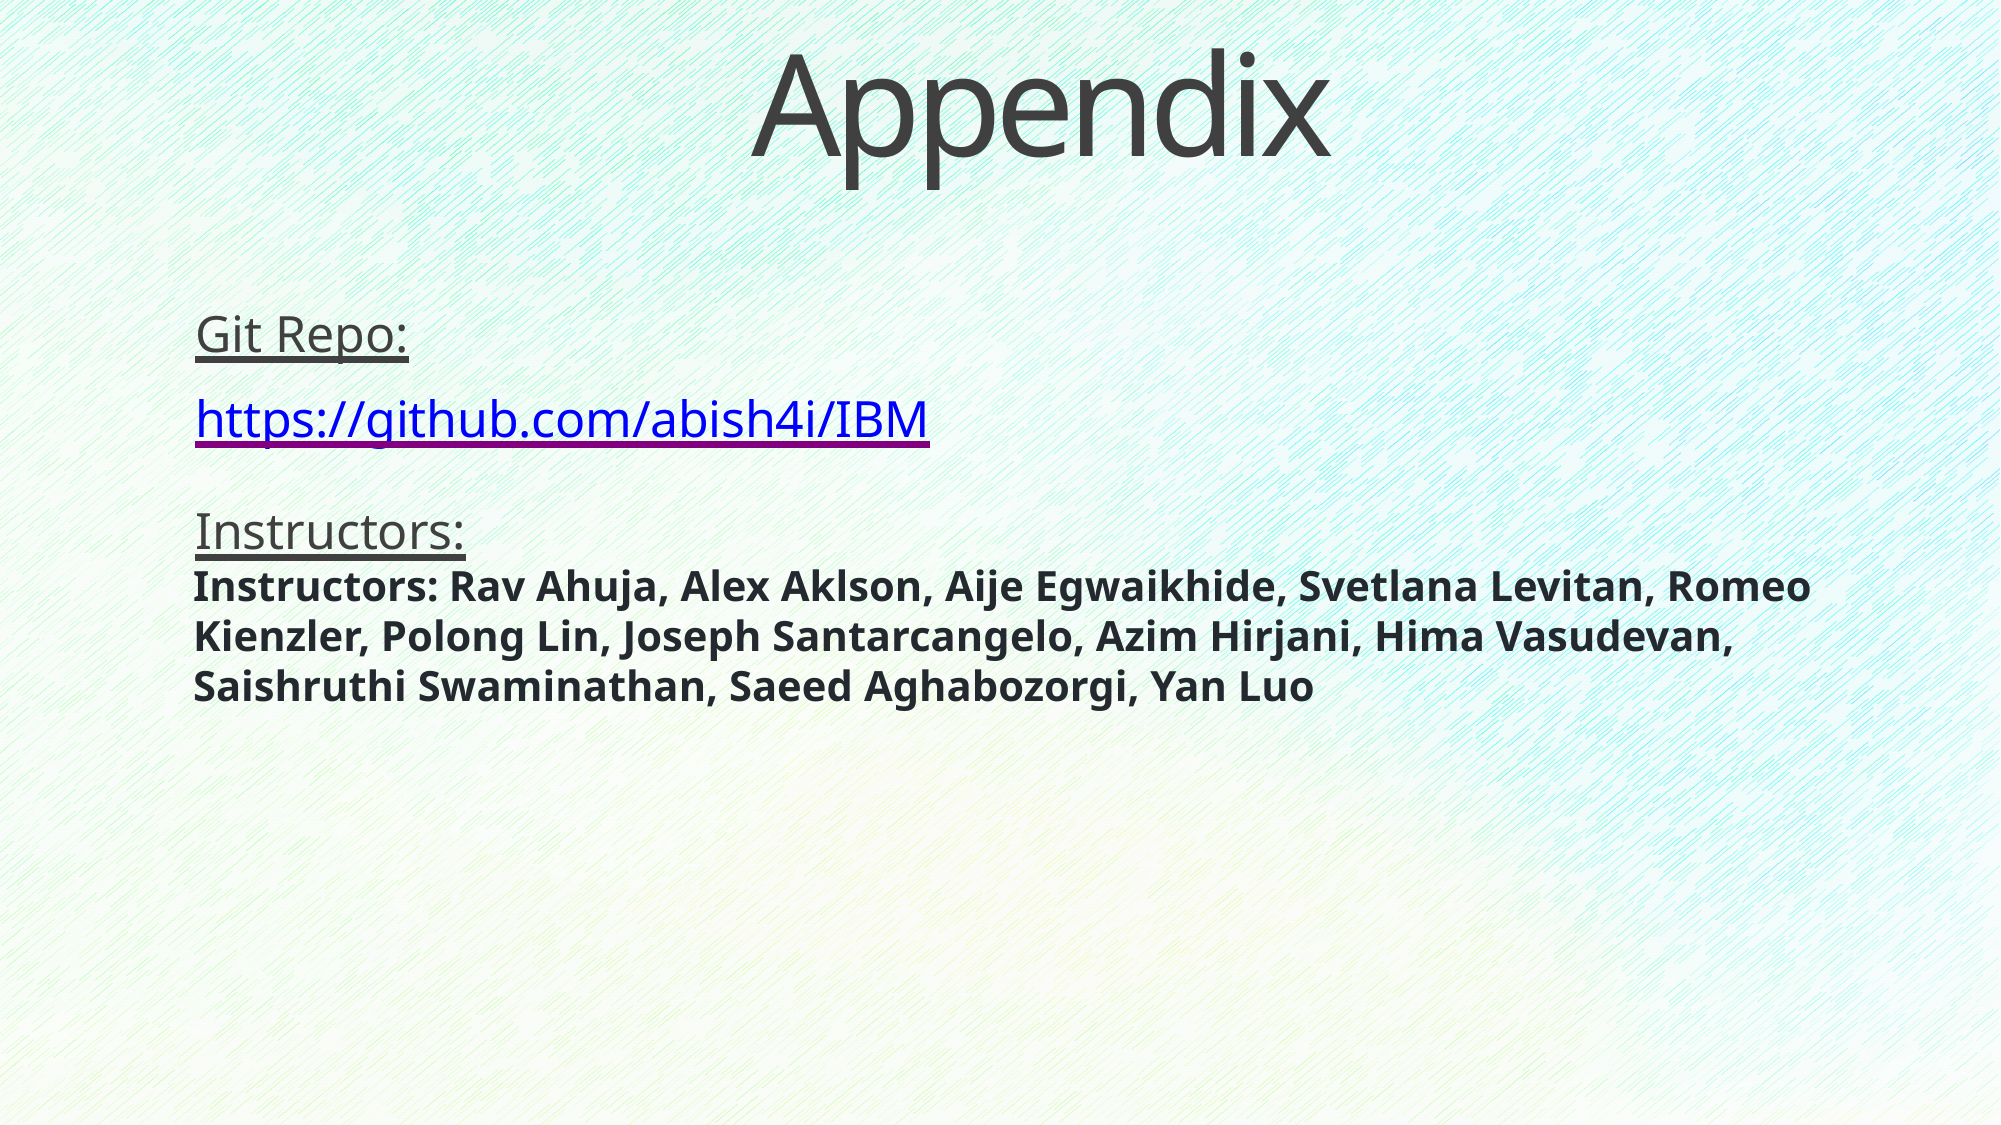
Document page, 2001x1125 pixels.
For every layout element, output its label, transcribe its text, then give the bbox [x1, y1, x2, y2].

picture [0, 0, 2001, 1125]
text_box Git Repo: https://github.com/abish4i/IBM Instructors: Instructors: Rav Ahuja, Alex Aklson, Aije Egwaikhide, Svetlana Levitan, Romeo Kienzler, Polong Lin, Joseph Santarcangelo, Azim Hirjani, Hima Vasudevan, Saishruthi Swaminathan, Saeed Aghabozorgi, Yan Luo [193, 275, 1831, 710]
text_box Appendix [137, 0, 1921, 186]
